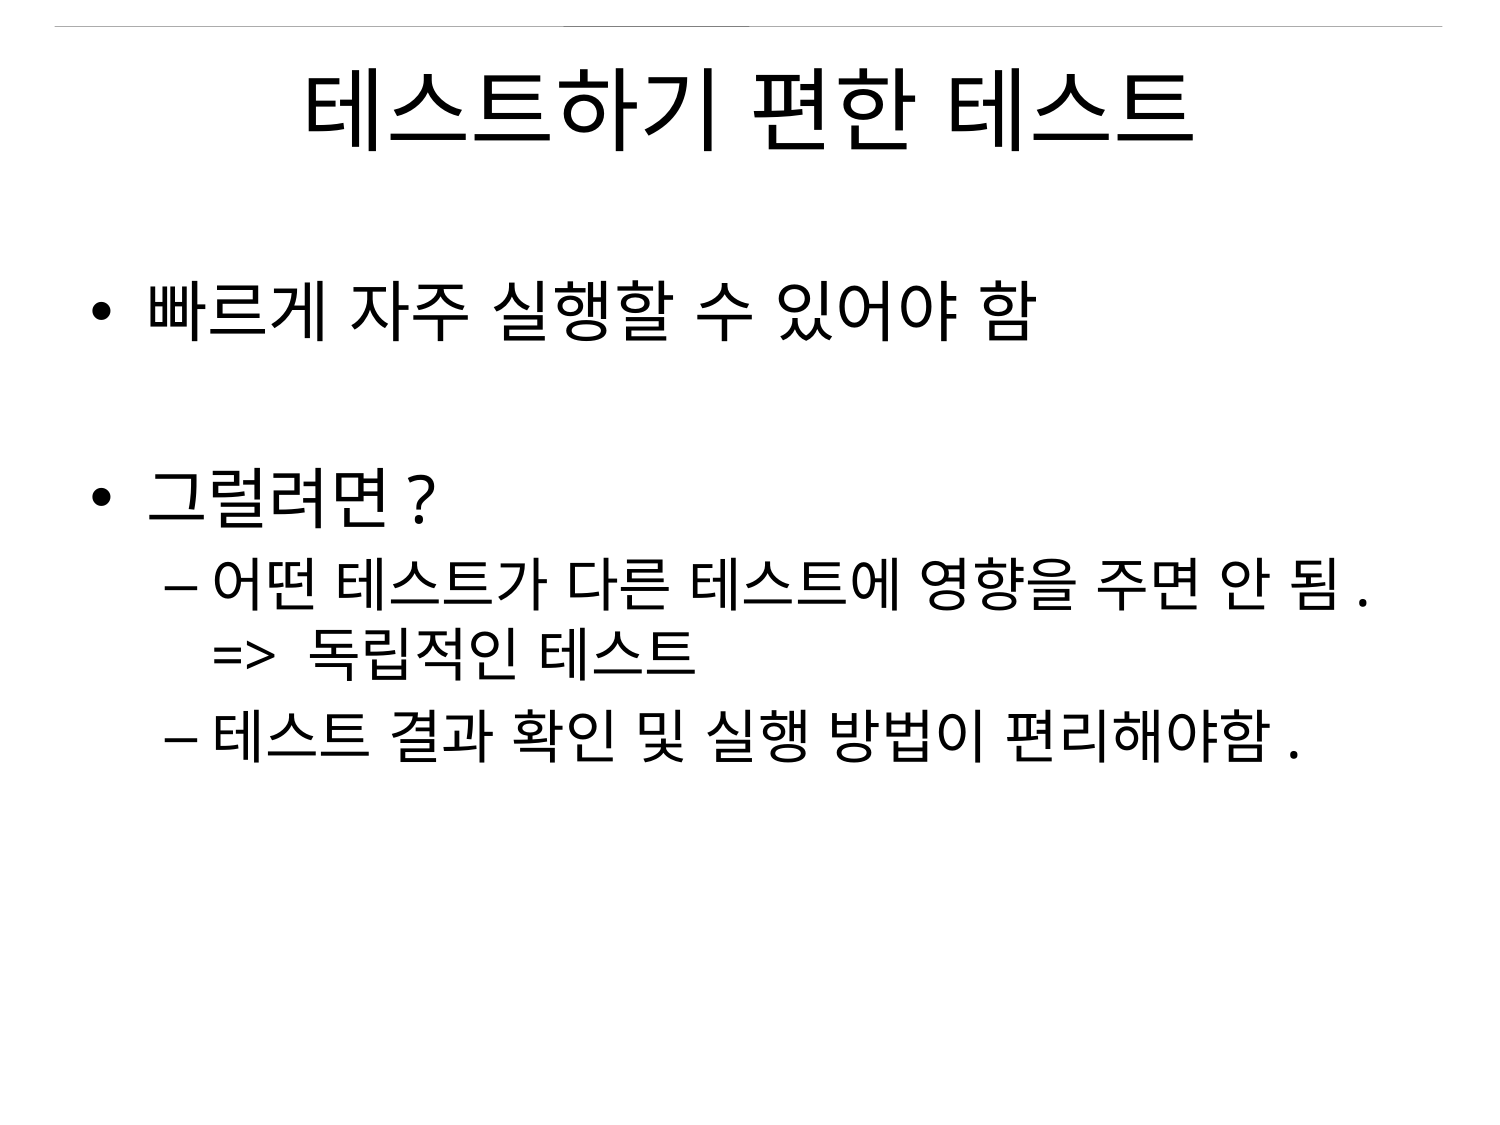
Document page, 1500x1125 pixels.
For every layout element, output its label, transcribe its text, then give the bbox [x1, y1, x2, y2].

list 빠르게 자주 실행할 수 있어야 함 그럴려면? 어떤 테스트가 다른 테스트에 영향을 주면 안 됨. => 독립적인 테스트 테스트 결과 확인 및 실행 방법이 편리해야함. [75, 262, 1425, 1005]
title 테스트하기 편한 테스트 [75, 45, 1425, 233]
